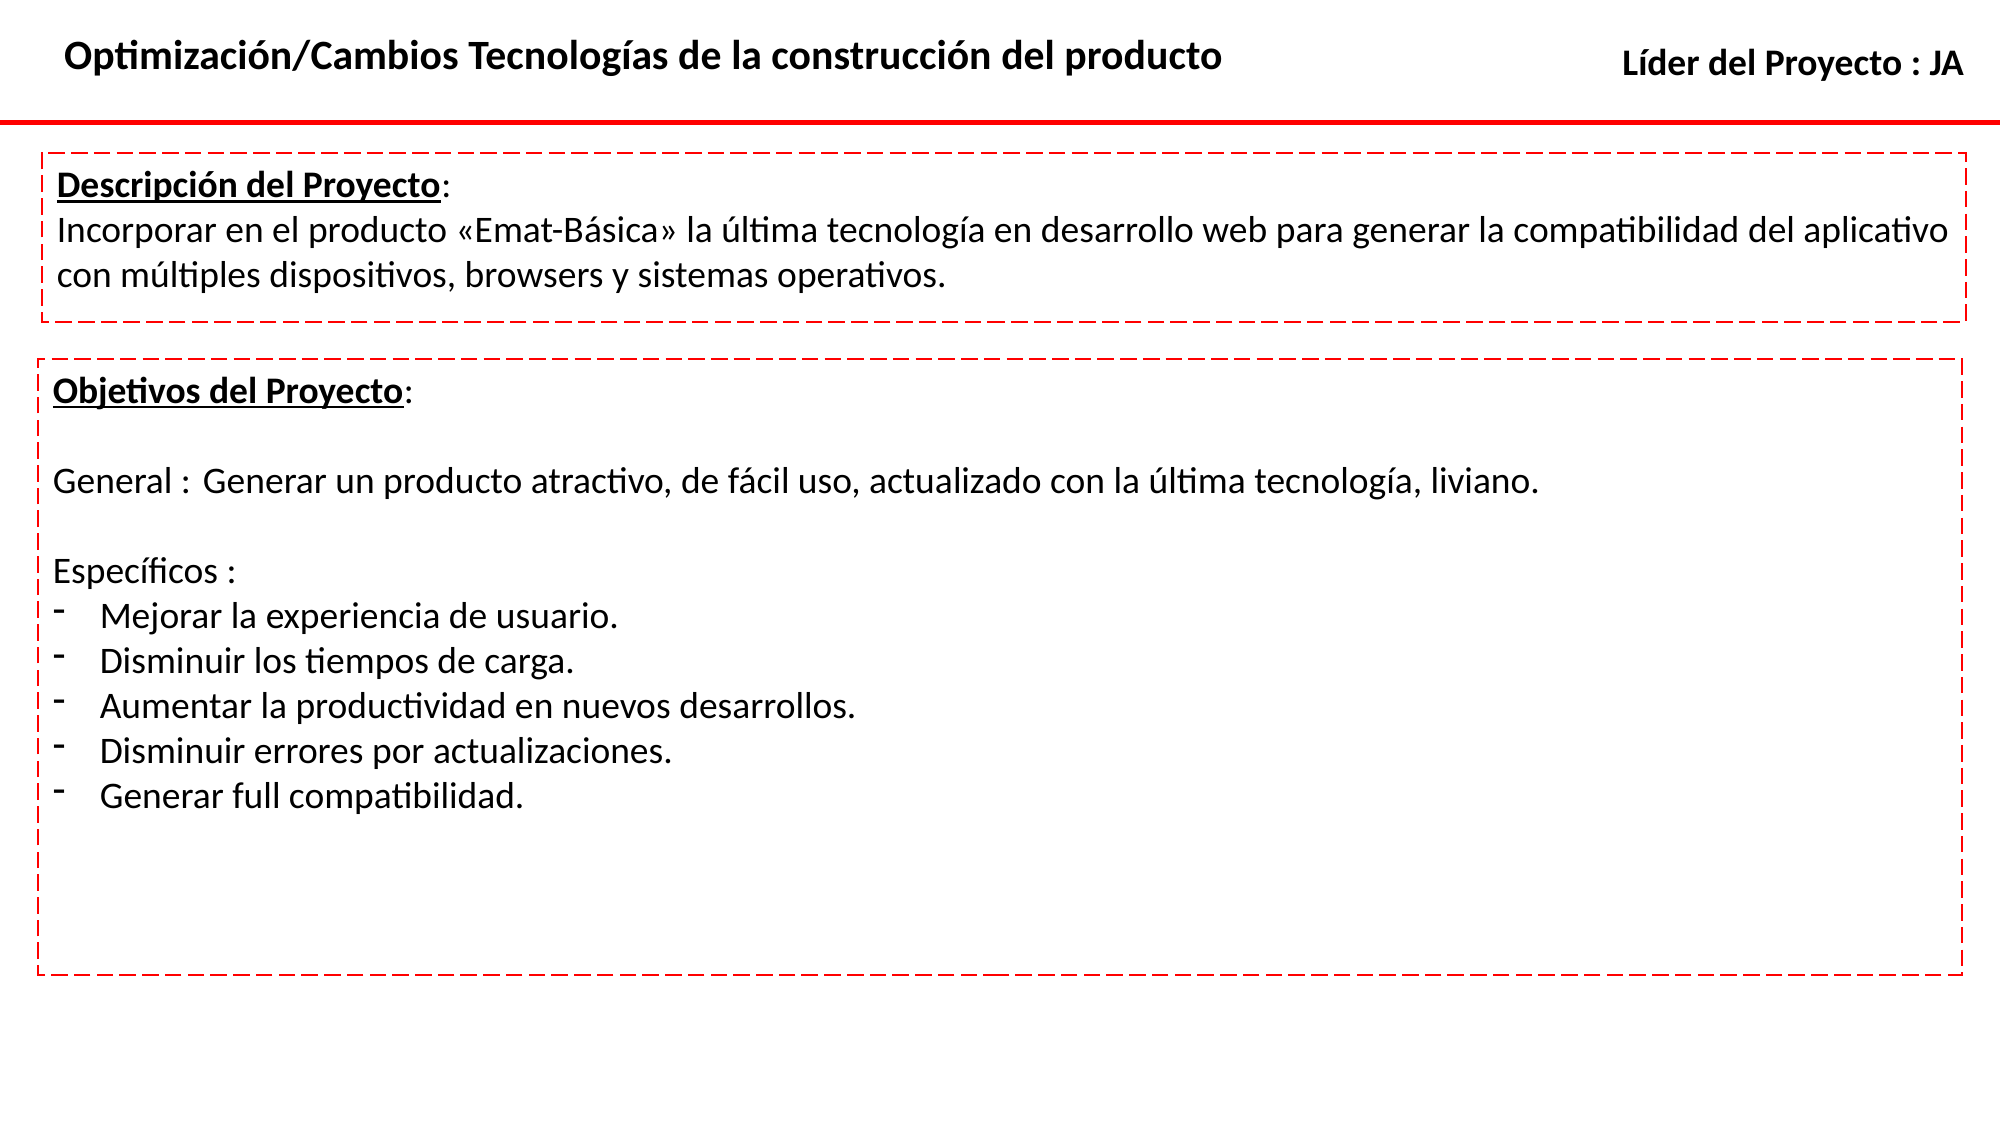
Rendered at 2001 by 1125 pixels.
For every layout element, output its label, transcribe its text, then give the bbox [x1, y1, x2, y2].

text_box Líder del Proyecto : JA [1607, 30, 1980, 91]
text_box Objetivos del Proyecto: General : Generar un producto atractivo, de fácil uso, actualizado con la última tecnología, liviano. Específicos : Mejorar la experiencia de usuario. Disminuir los tiempos de carga. Aumentar la productividad en nuevos desarrollos. Disminuir errores por actualizaciones. Generar full compatibilidad. [37, 358, 1963, 976]
text_box Descripción del Proyecto: Incorporar en el producto «Emat-Básica» la última tecnología en desarrollo web para generar la compatibilidad del aplicativo con múltiples dispositivos, browsers y sistemas operativos. [41, 152, 1967, 323]
text_box Optimización/Cambios Tecnologías de la construcción del producto [49, 20, 1239, 86]
